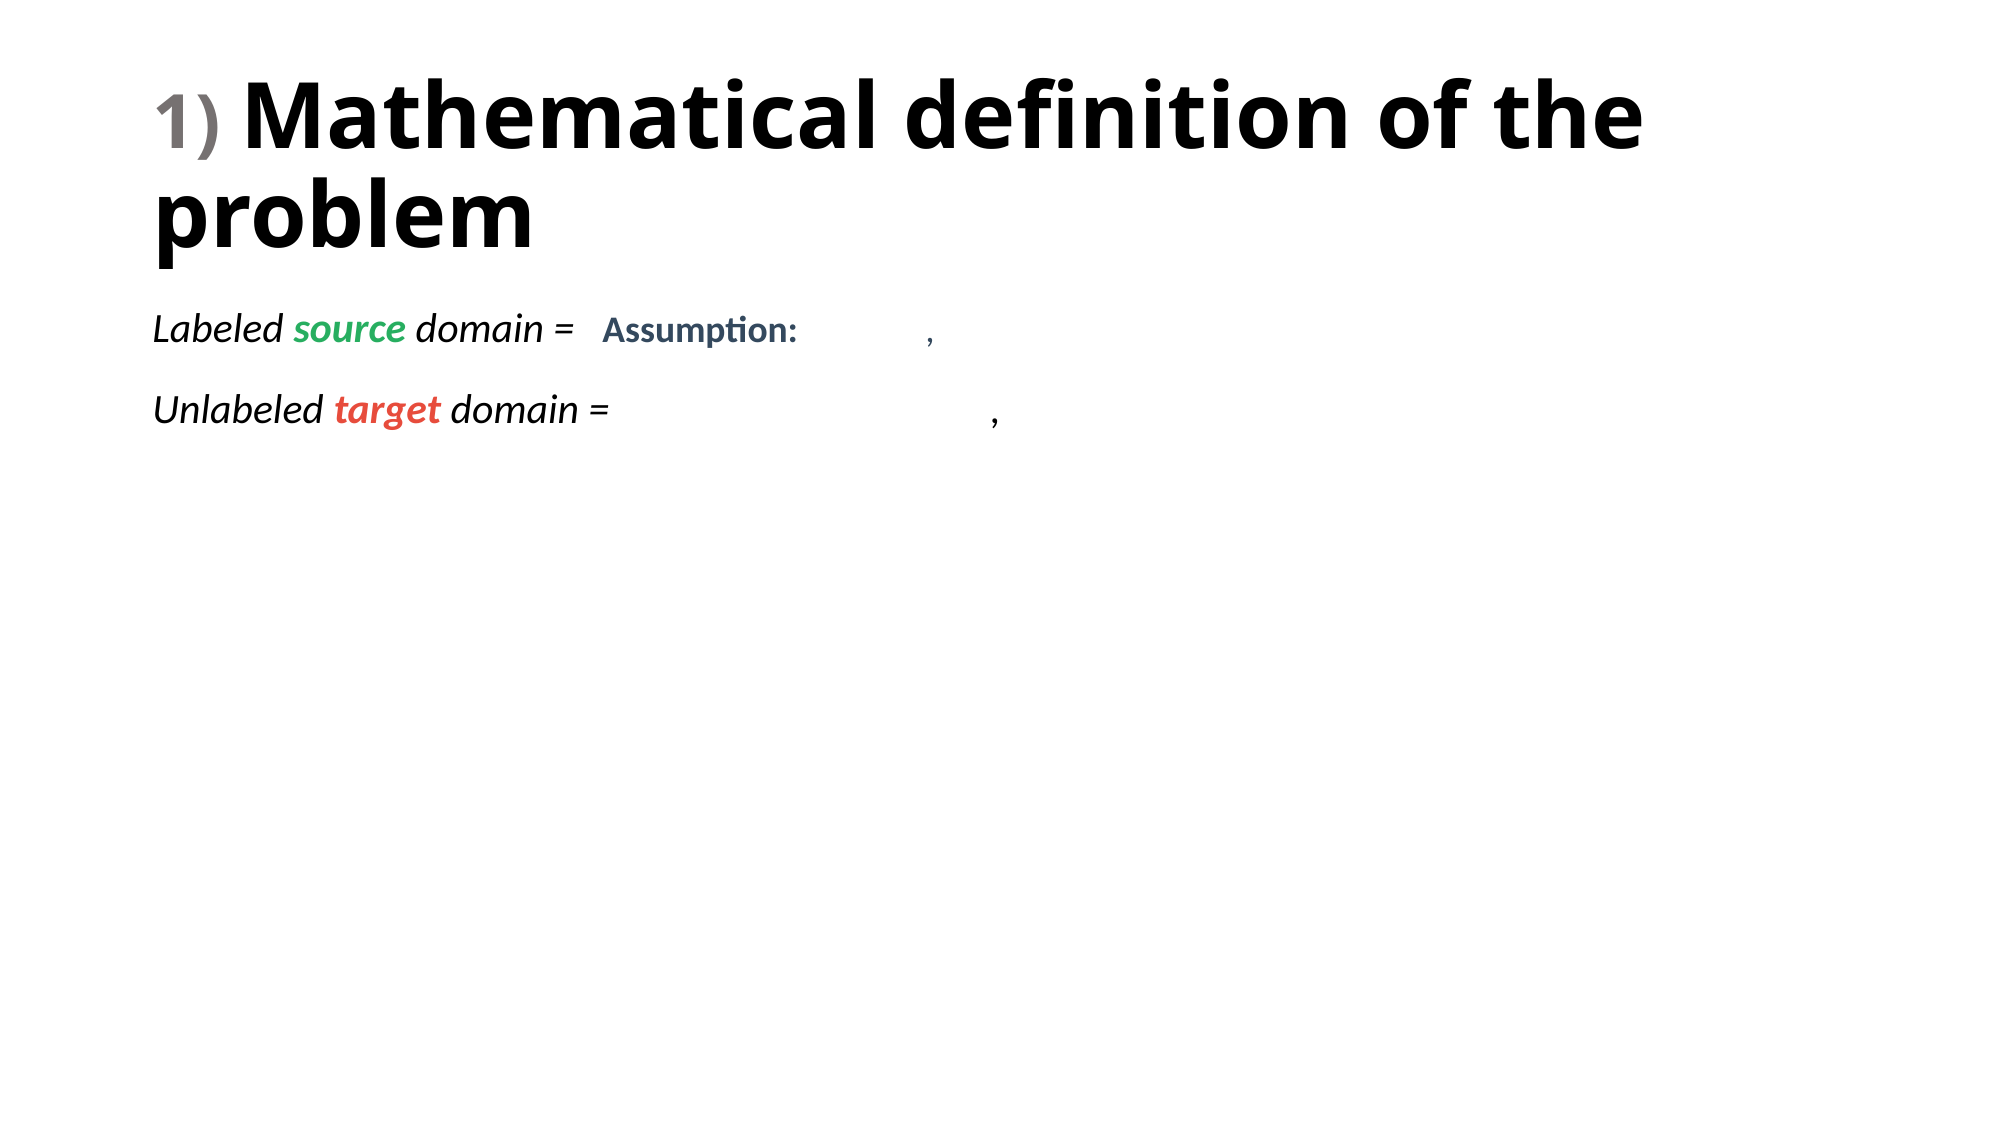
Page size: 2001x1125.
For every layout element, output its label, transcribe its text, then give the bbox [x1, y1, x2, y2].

title 1) Mathematical definition of the problem [137, 59, 1863, 278]
